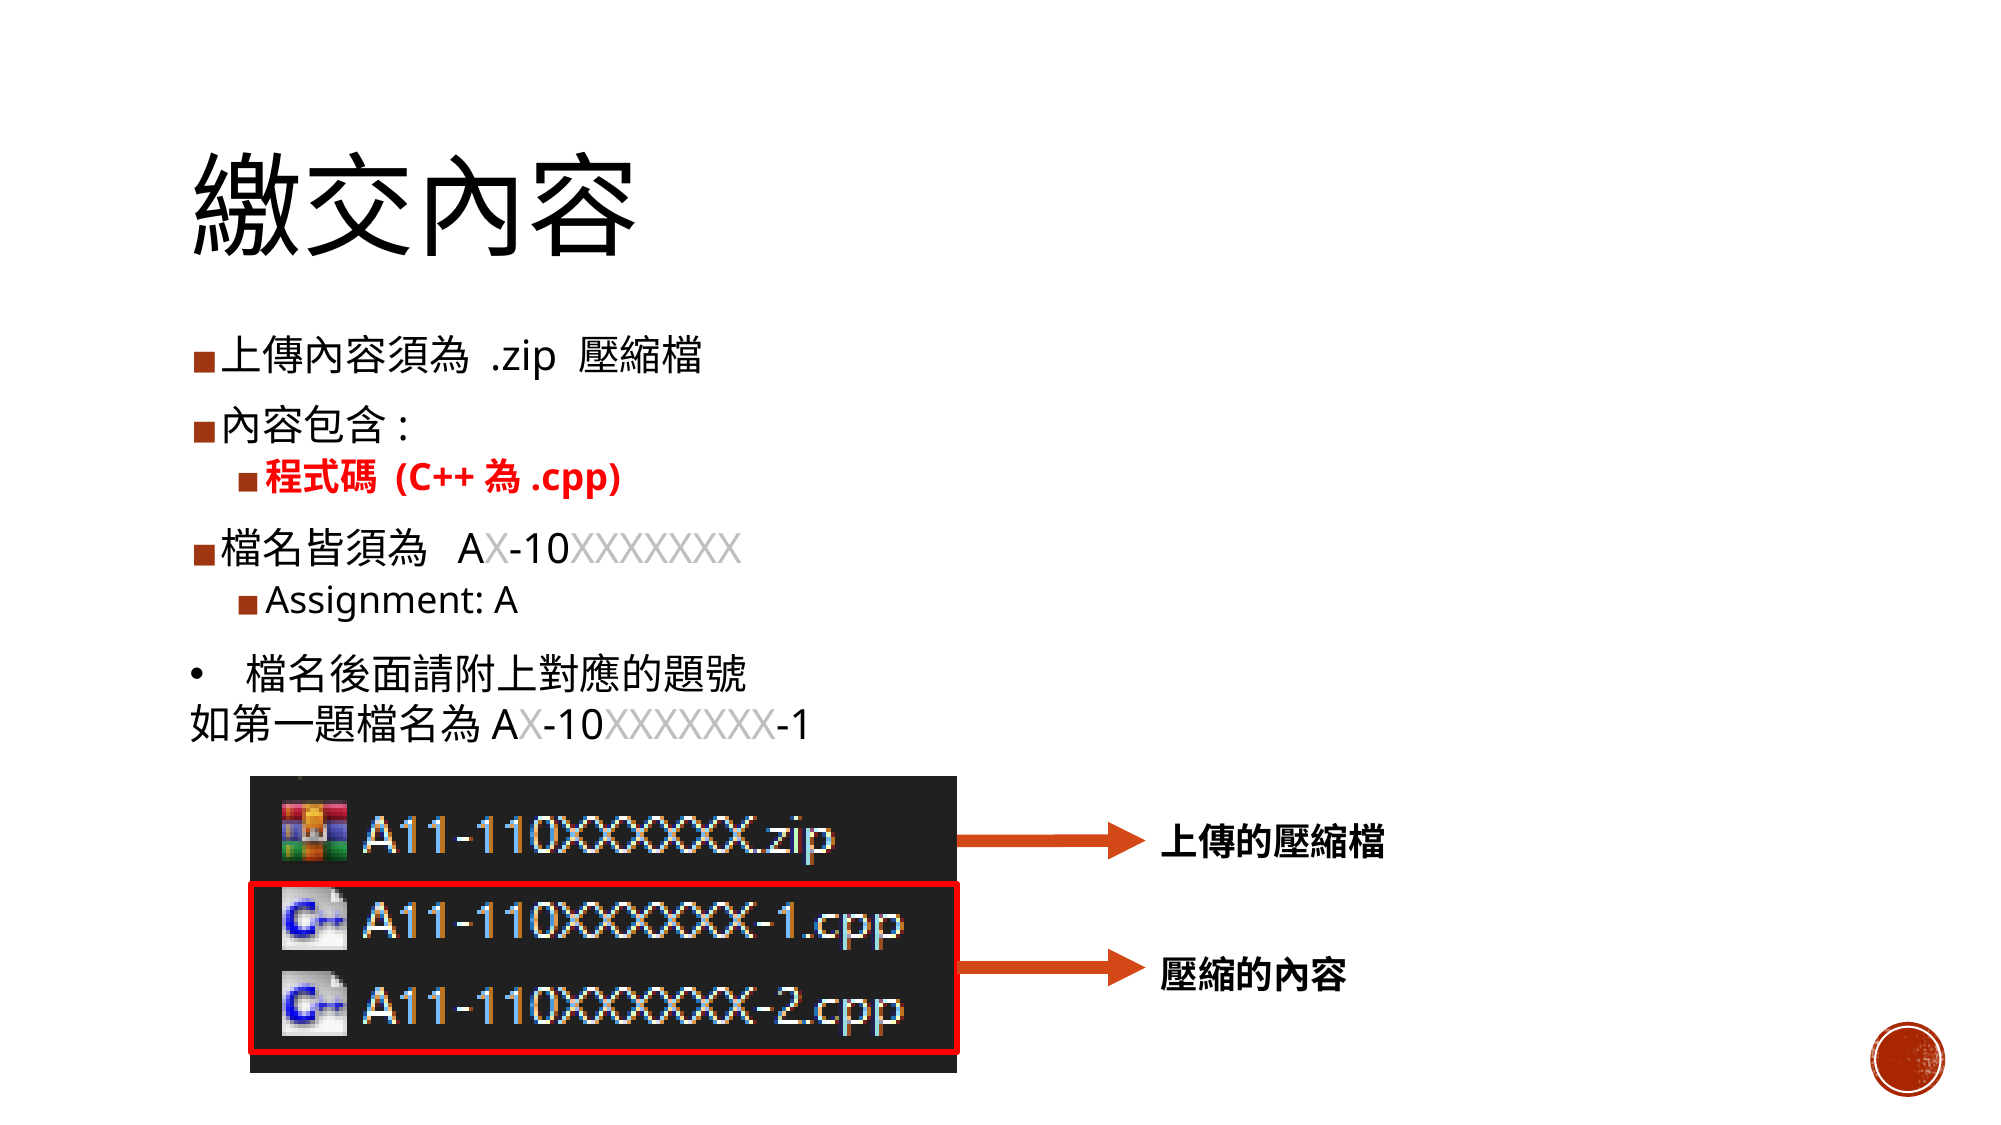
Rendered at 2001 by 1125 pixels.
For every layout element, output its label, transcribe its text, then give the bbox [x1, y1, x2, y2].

list 上傳內容須為 .zip 壓縮檔 內容包含: 程式碼 (C++為.cpp) 檔名皆須為 AX-10XXXXXXX Assignment: A [175, 326, 1826, 1004]
text_box 上傳的壓縮檔 [1145, 810, 1437, 871]
picture [250, 776, 958, 1074]
text_box 檔名後面請附上對應的題號 如第一題檔名為AX-10XXXXXXX-1 [174, 640, 870, 756]
text_box 壓縮的內容 [1145, 943, 1397, 1004]
picture [1870, 1021, 1946, 1097]
title 繳交內容 [175, 79, 1826, 326]
